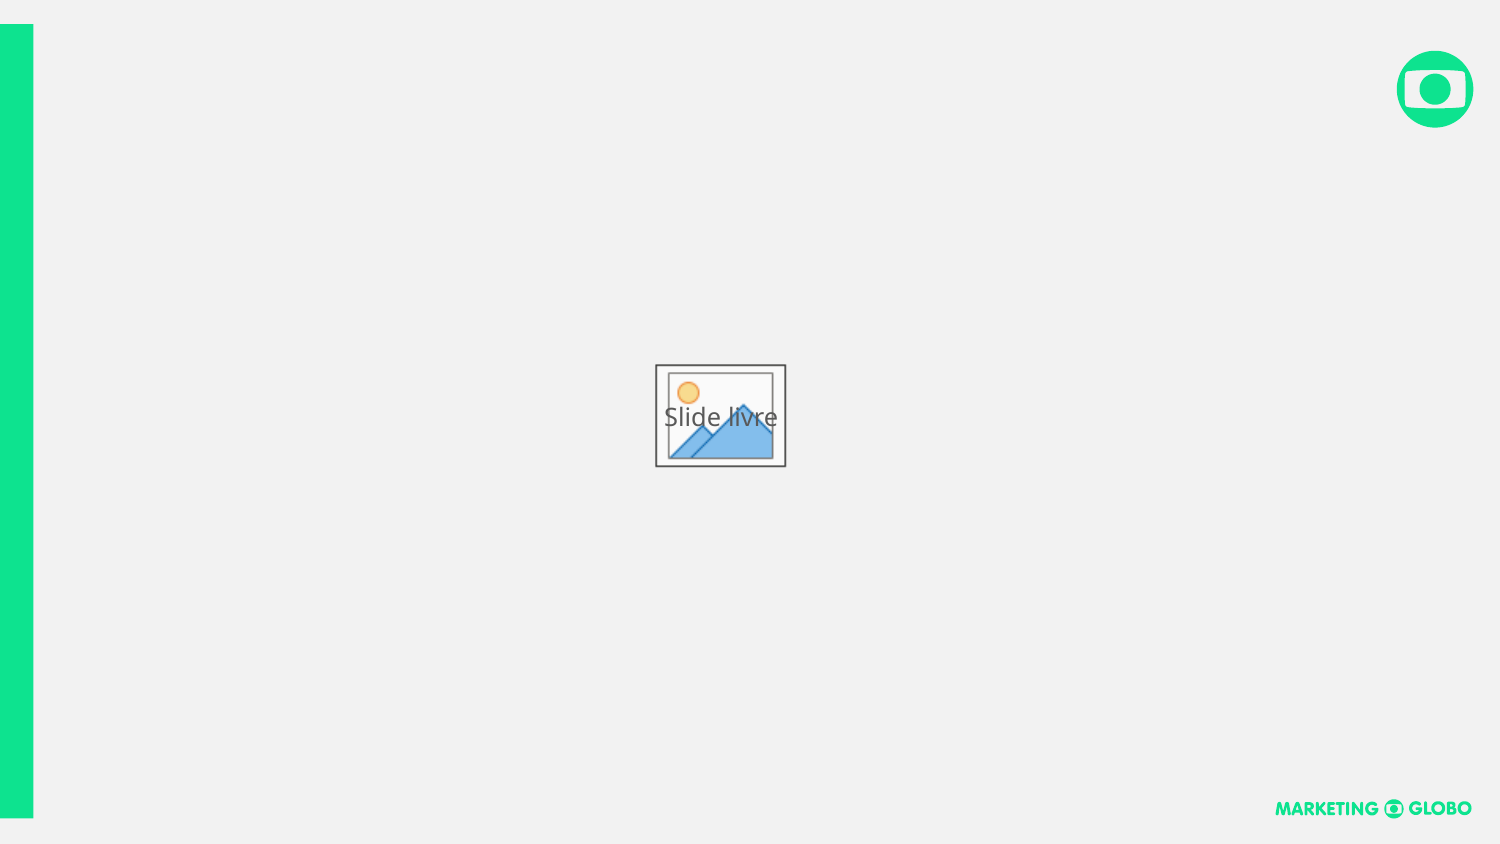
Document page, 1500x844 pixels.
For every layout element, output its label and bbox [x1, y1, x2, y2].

picture [68, 50, 1375, 783]
